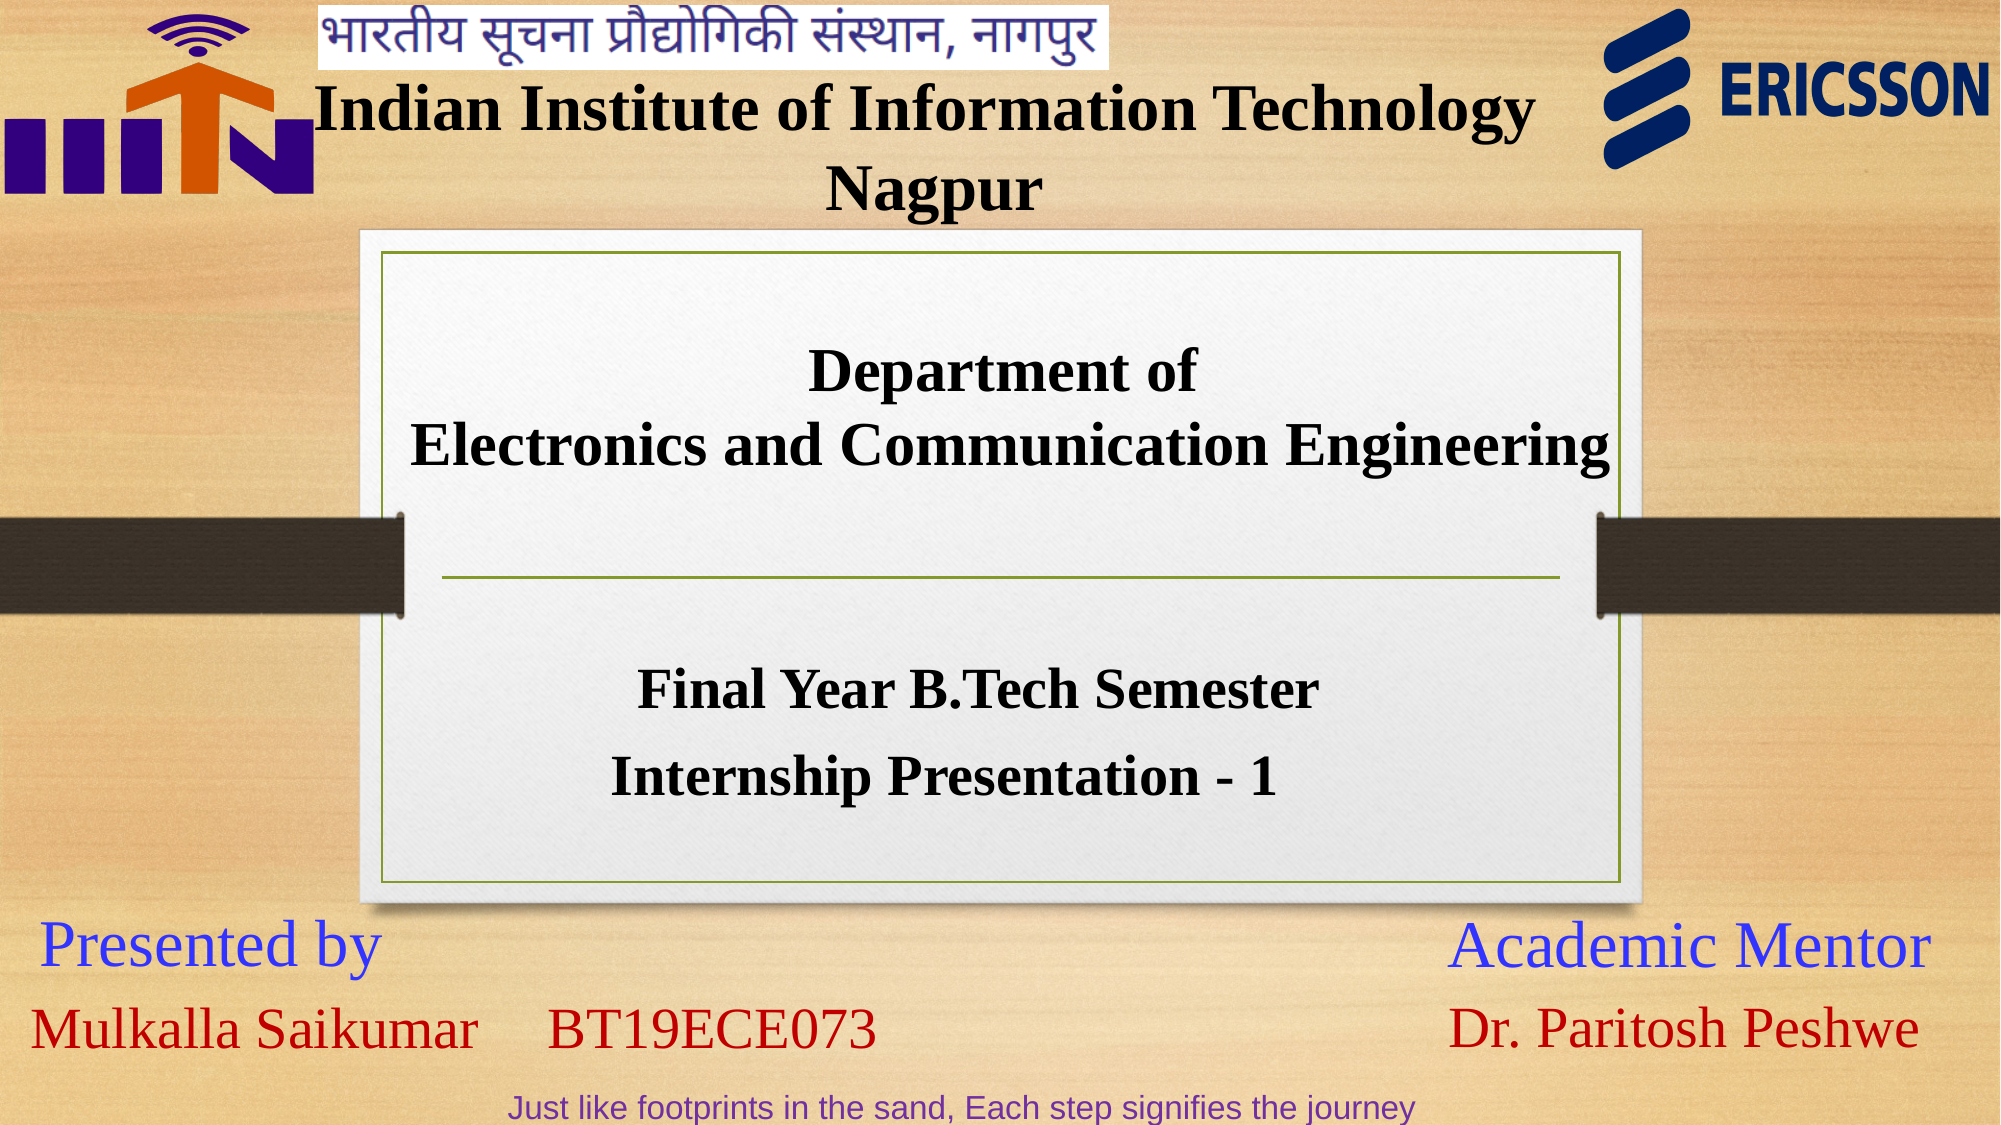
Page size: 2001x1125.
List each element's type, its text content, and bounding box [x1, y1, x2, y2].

text_box Academic Mentor [1432, 893, 1947, 988]
text_box Internship Presentation - 1 [596, 704, 1376, 820]
text_box Indian Institute of Information Technology Nagpur [299, 56, 1571, 232]
text_box BT19ECE073 [532, 982, 893, 1068]
picture [0, 0, 2001, 1125]
text_box Mulkalla Saikumar [16, 982, 495, 1068]
text_box Final Year B.Tech Semester [622, 642, 1350, 704]
text_box Just like footprints in the sand, Each step signifies the journey [492, 1078, 1433, 1125]
text_box Department of Electronics and Communication Engineering [379, 321, 1627, 486]
text_box Dr. Paritosh Peshwe [1434, 981, 1936, 1067]
text_box Presented by [24, 892, 399, 982]
